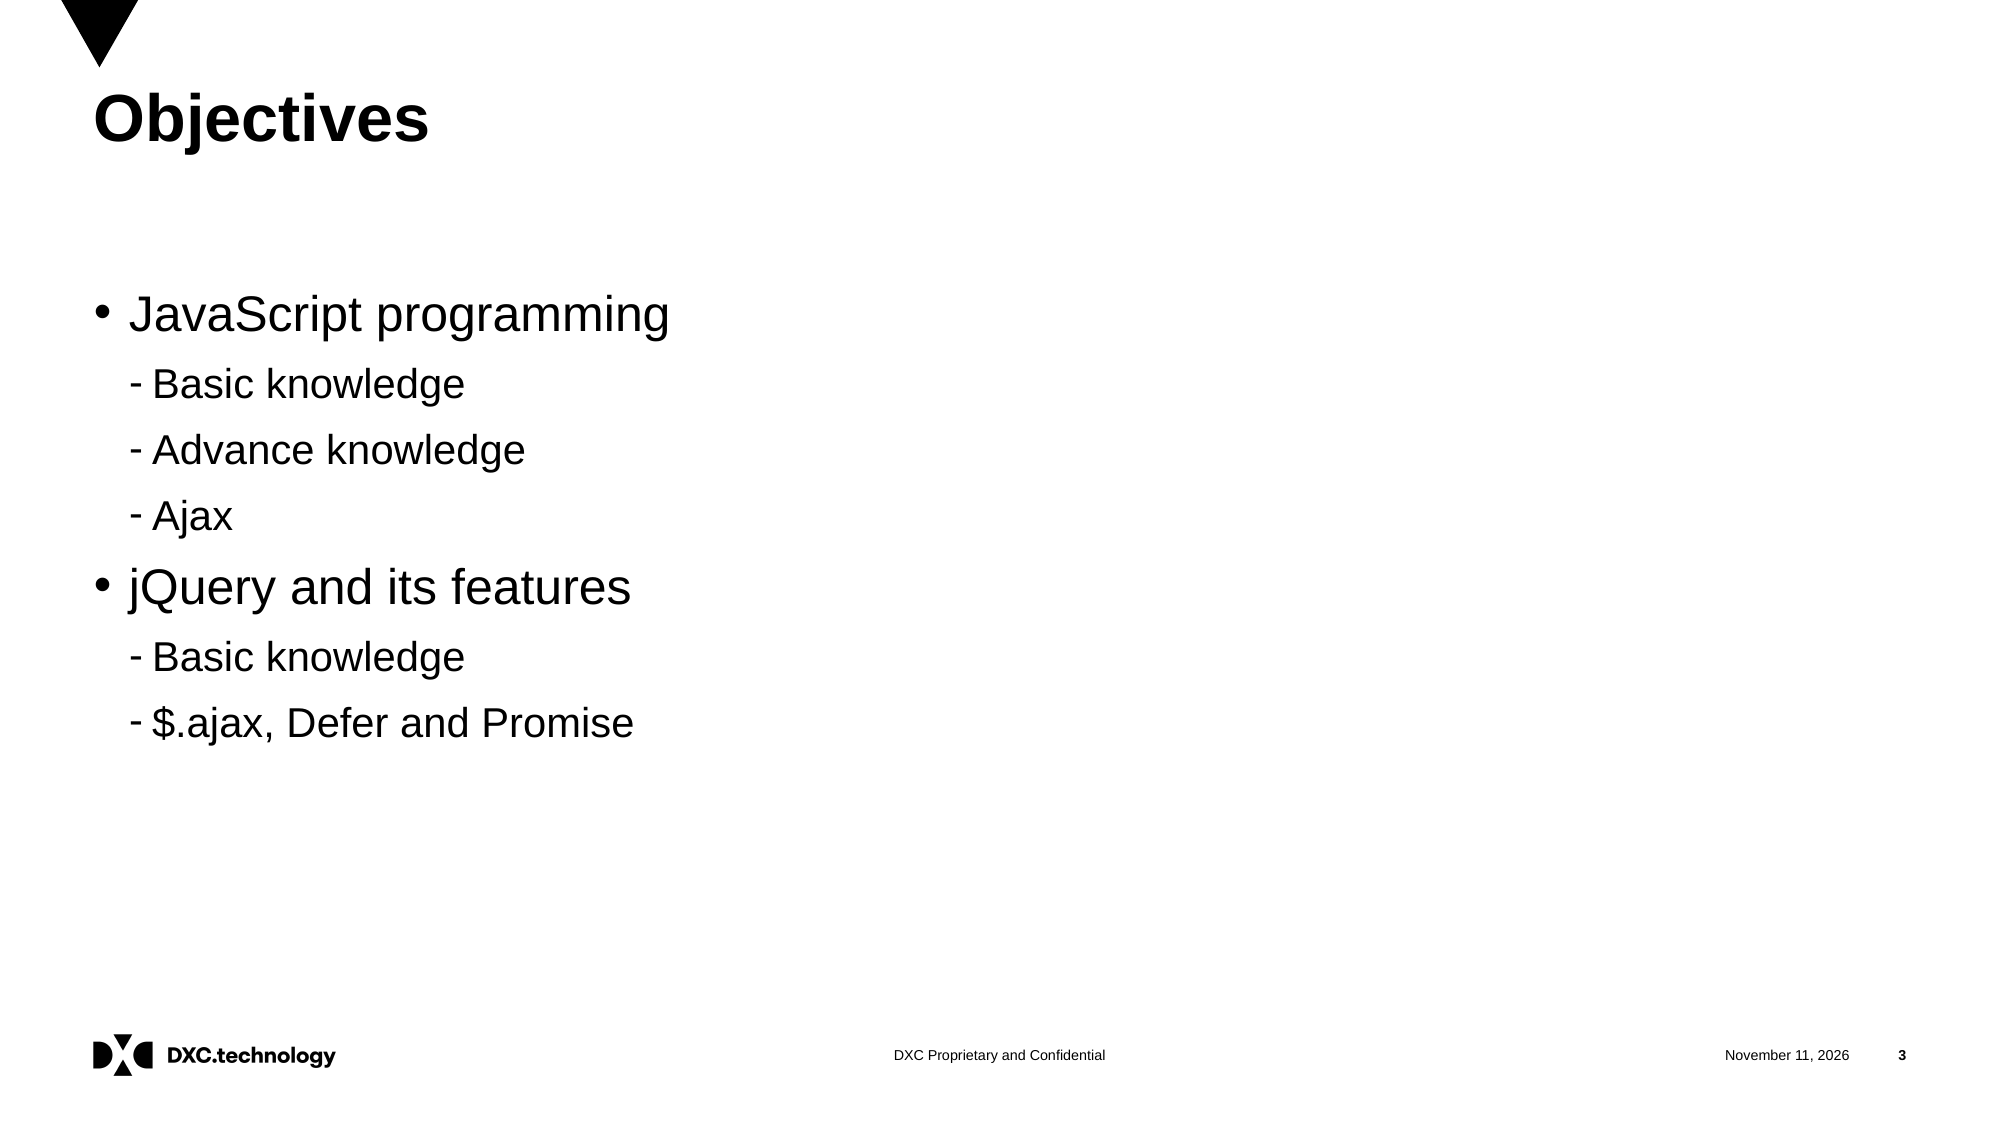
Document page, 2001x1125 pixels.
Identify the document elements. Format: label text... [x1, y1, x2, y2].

list JavaScript programming Basic knowledge Advance knowledge Ajax jQuery and its features Basic knowledge $.ajax, Defer and Promise [93, 281, 1625, 982]
title Objectives [93, 87, 1907, 282]
